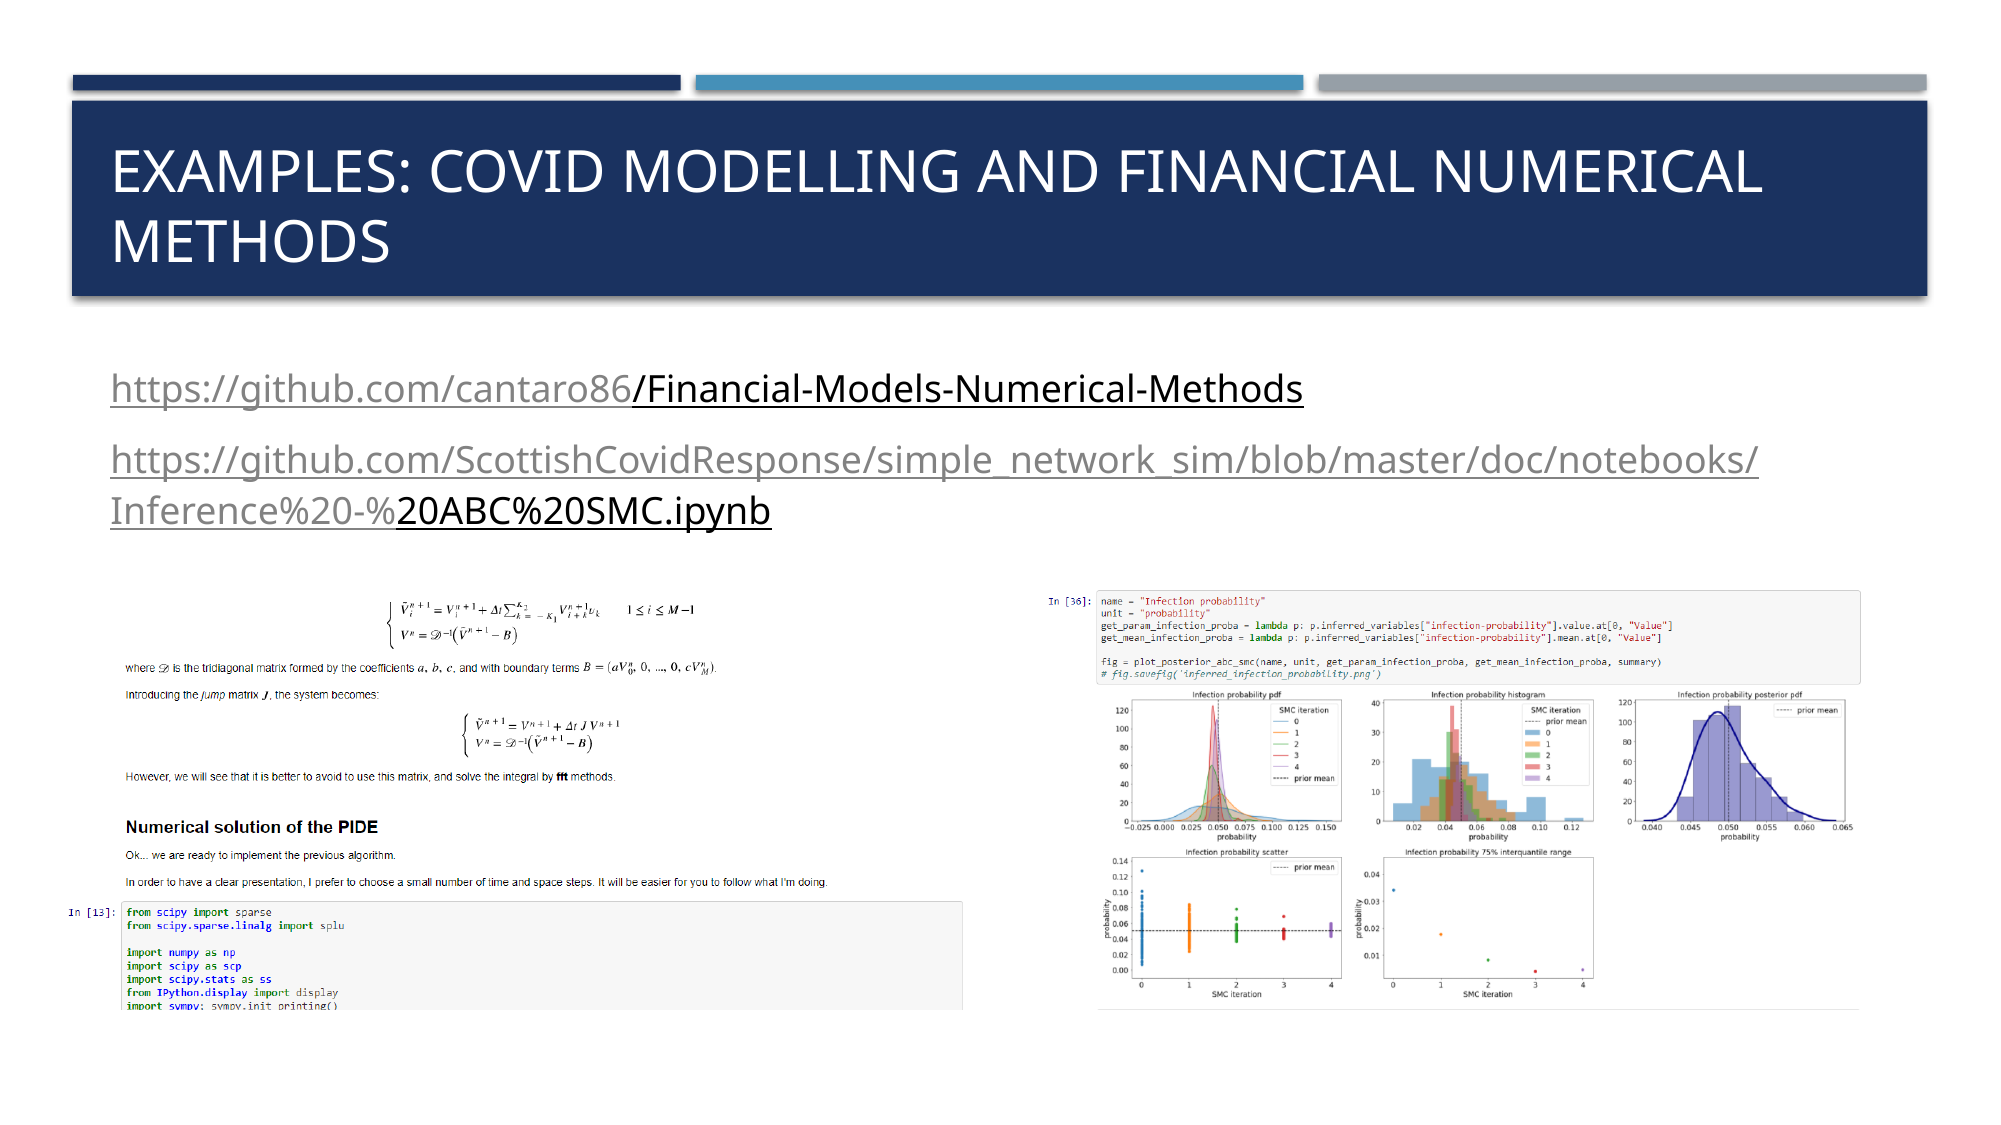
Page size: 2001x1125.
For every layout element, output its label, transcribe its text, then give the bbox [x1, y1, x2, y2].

list https://github.com/cantaro86/Financial-Models-Numerical-Methods https://github.com/ScottishCovidResponse/simple_network_sim/blob/master/doc/notebooks/Inference%20-%20ABC%20SMC.ipynb [95, 357, 1905, 1050]
title Examples: COVID modelling and financial numerical methods [95, 115, 1905, 282]
picture [1033, 584, 1896, 1011]
picture [53, 601, 1008, 1011]
